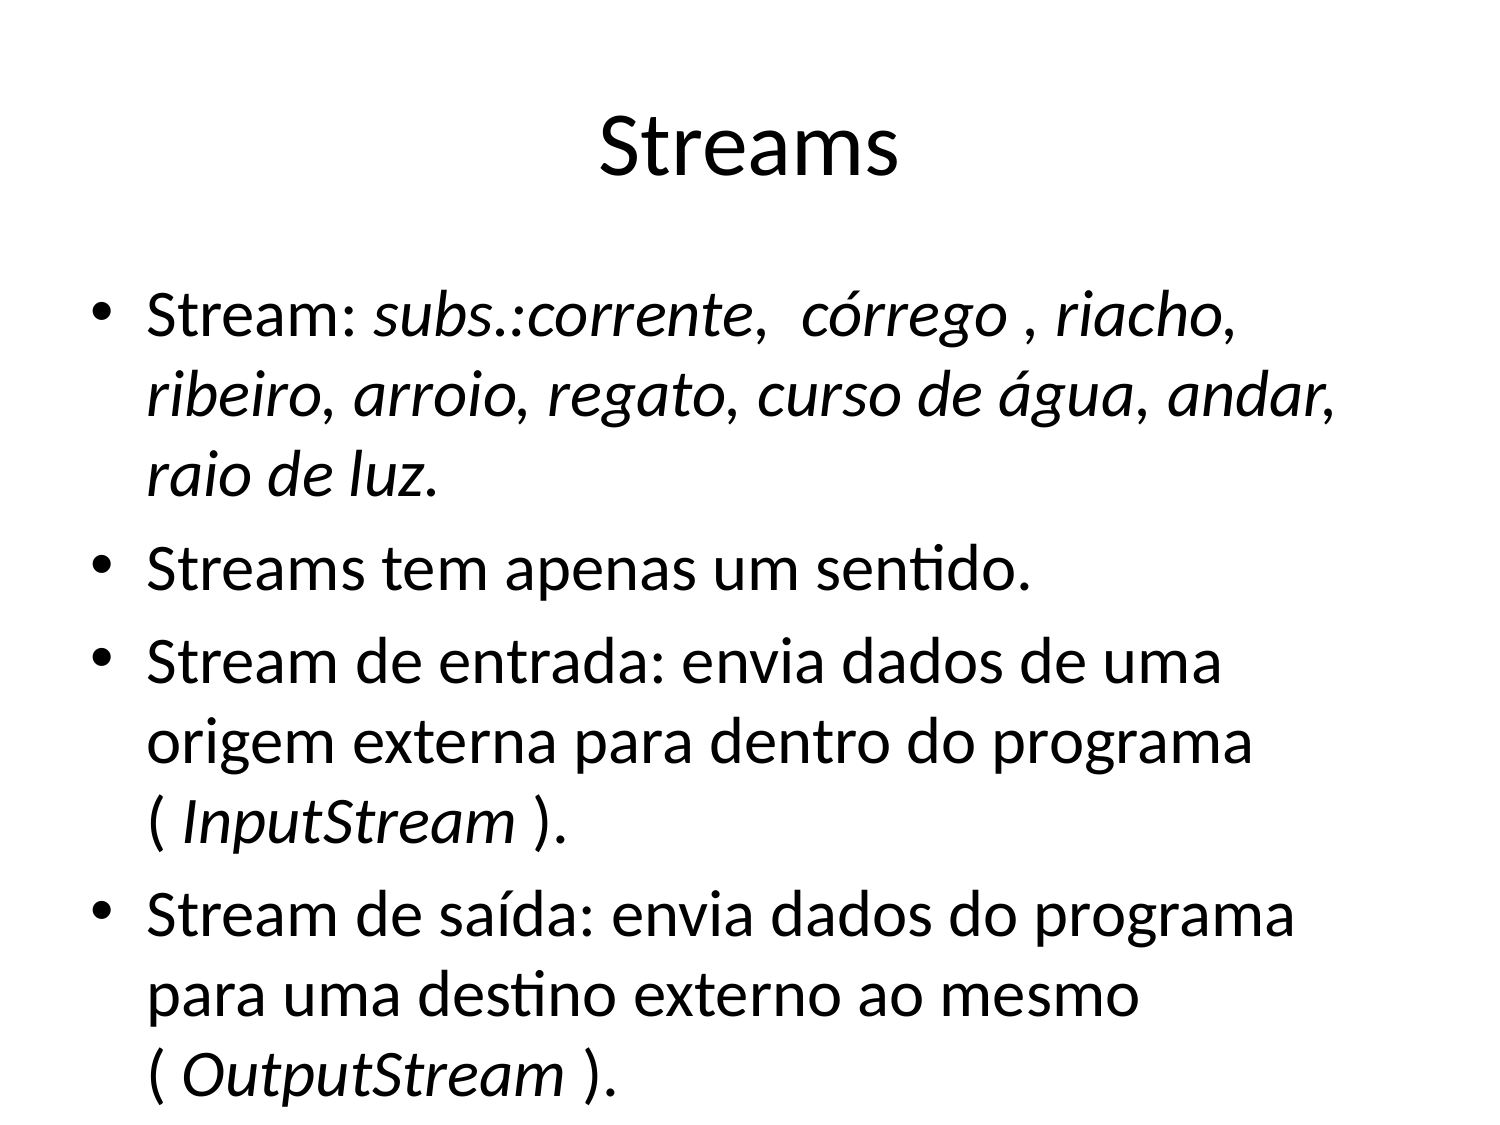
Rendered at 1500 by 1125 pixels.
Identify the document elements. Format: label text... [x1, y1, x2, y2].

title Streams [75, 45, 1425, 233]
list Stream: subs.:corrente, córrego , riacho, ribeiro, arroio, regato, curso de água, andar, raio de luz. Streams tem apenas um sentido. Stream de entrada: envia dados de uma origem externa para dentro do programa ( InputStream ). Stream de saída: envia dados do programa para uma destino externo ao mesmo ( OutputStream ). [75, 262, 1425, 1005]
